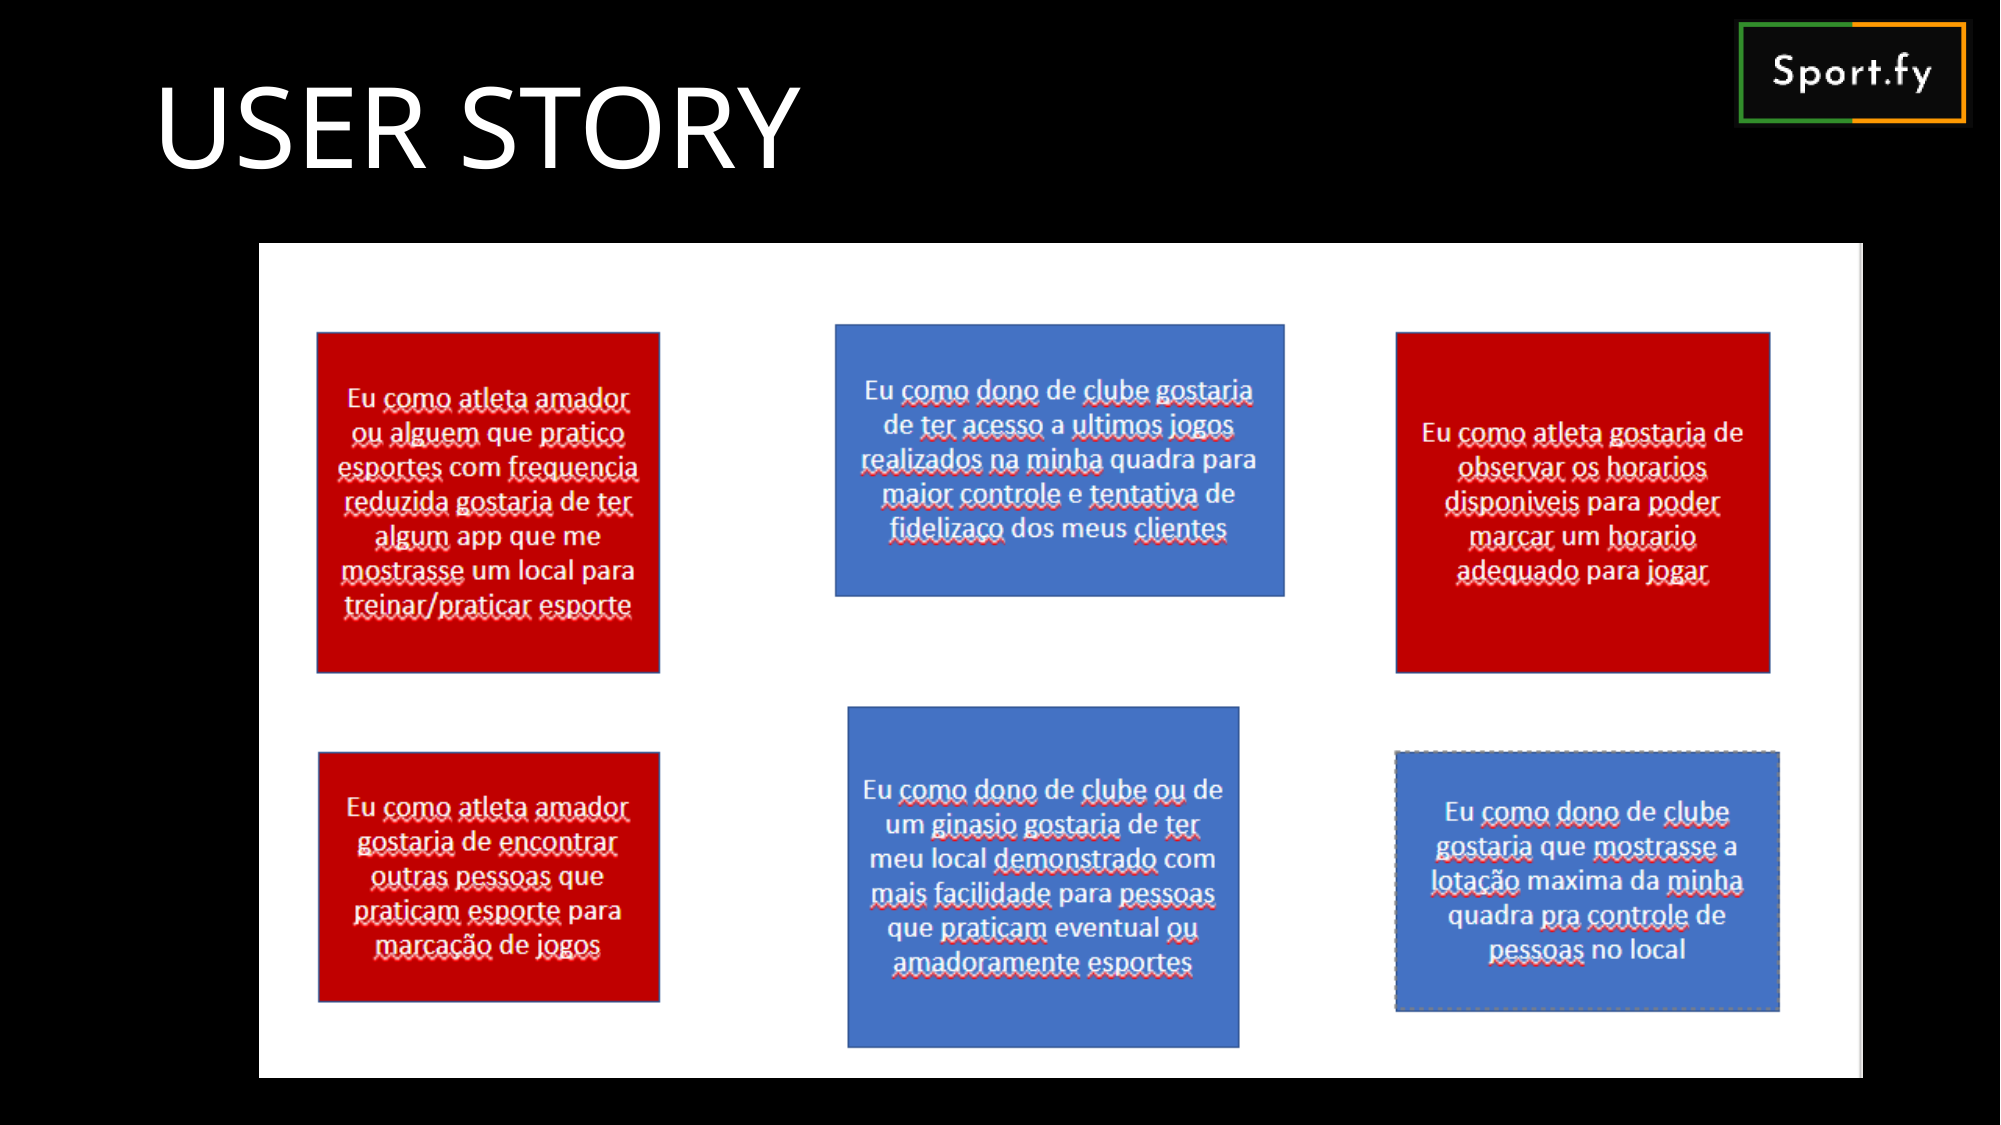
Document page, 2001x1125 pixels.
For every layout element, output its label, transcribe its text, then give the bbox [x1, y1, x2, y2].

picture [259, 243, 1863, 1078]
picture [1734, 19, 1973, 128]
title USER STORY [137, 47, 1863, 201]
